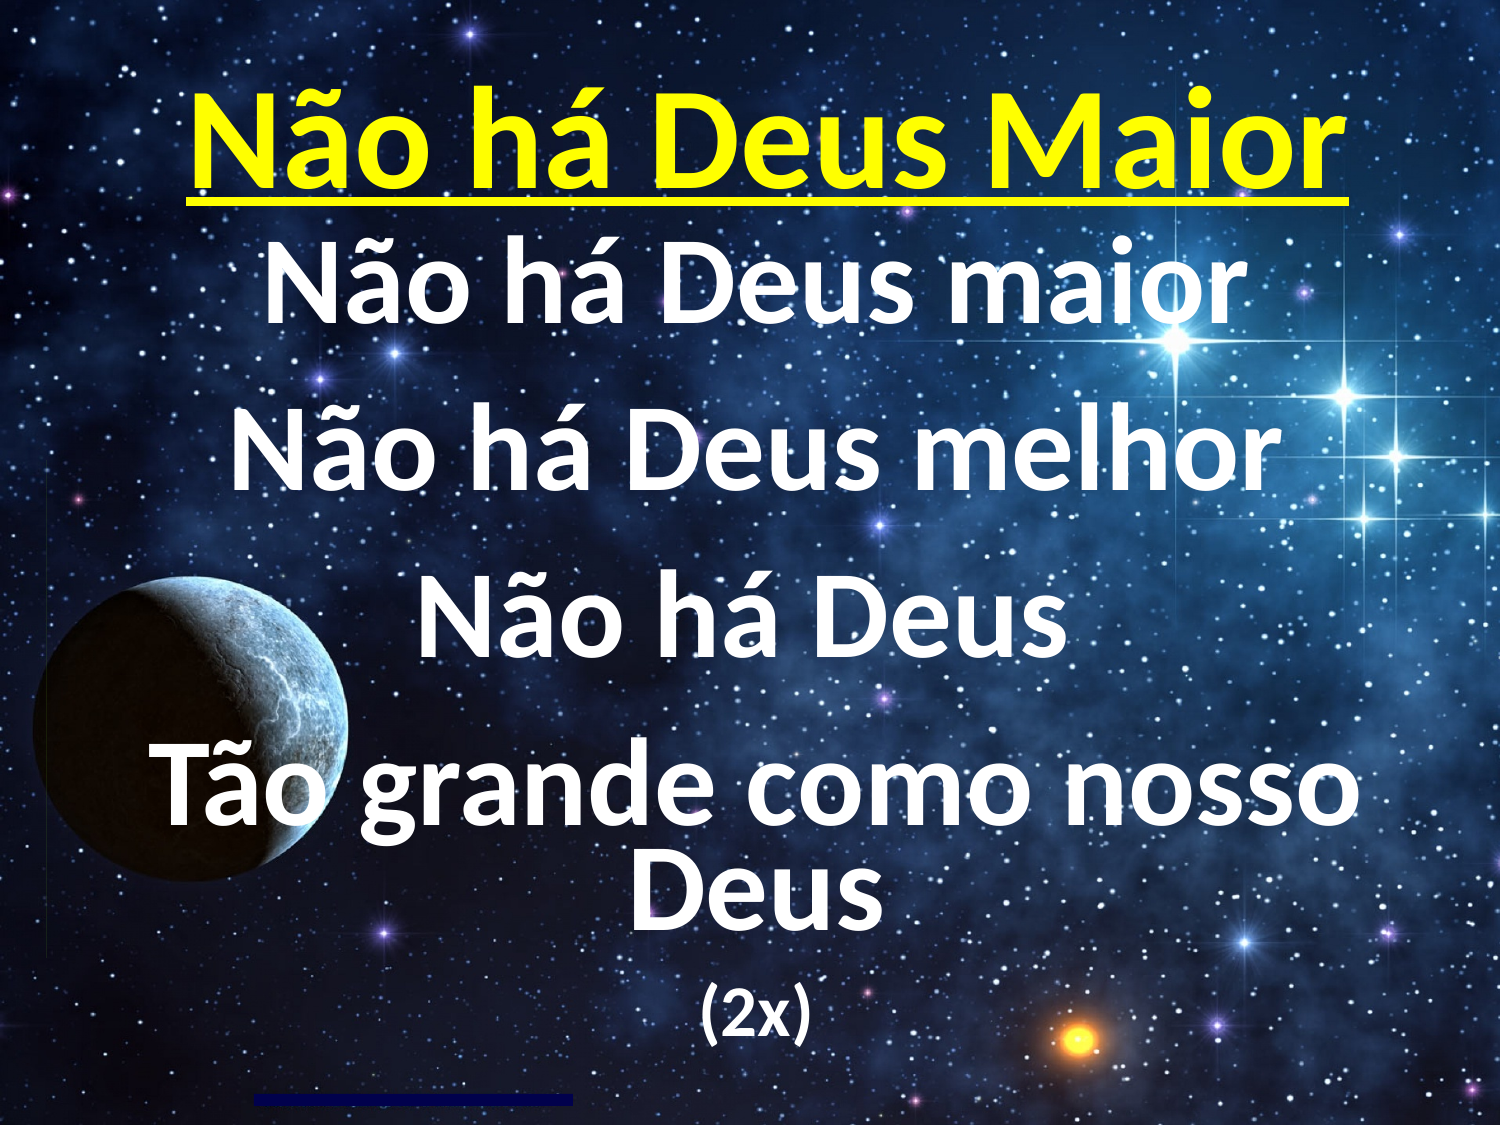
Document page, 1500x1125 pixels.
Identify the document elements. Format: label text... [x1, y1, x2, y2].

text_box Não há Deus Maior [88, 34, 1447, 225]
picture [0, 0, 1500, 1125]
text_box Não há Deus maior Não há Deus melhor Não há Deus Tão grande como nosso Deus (2x) [12, 231, 1500, 1057]
